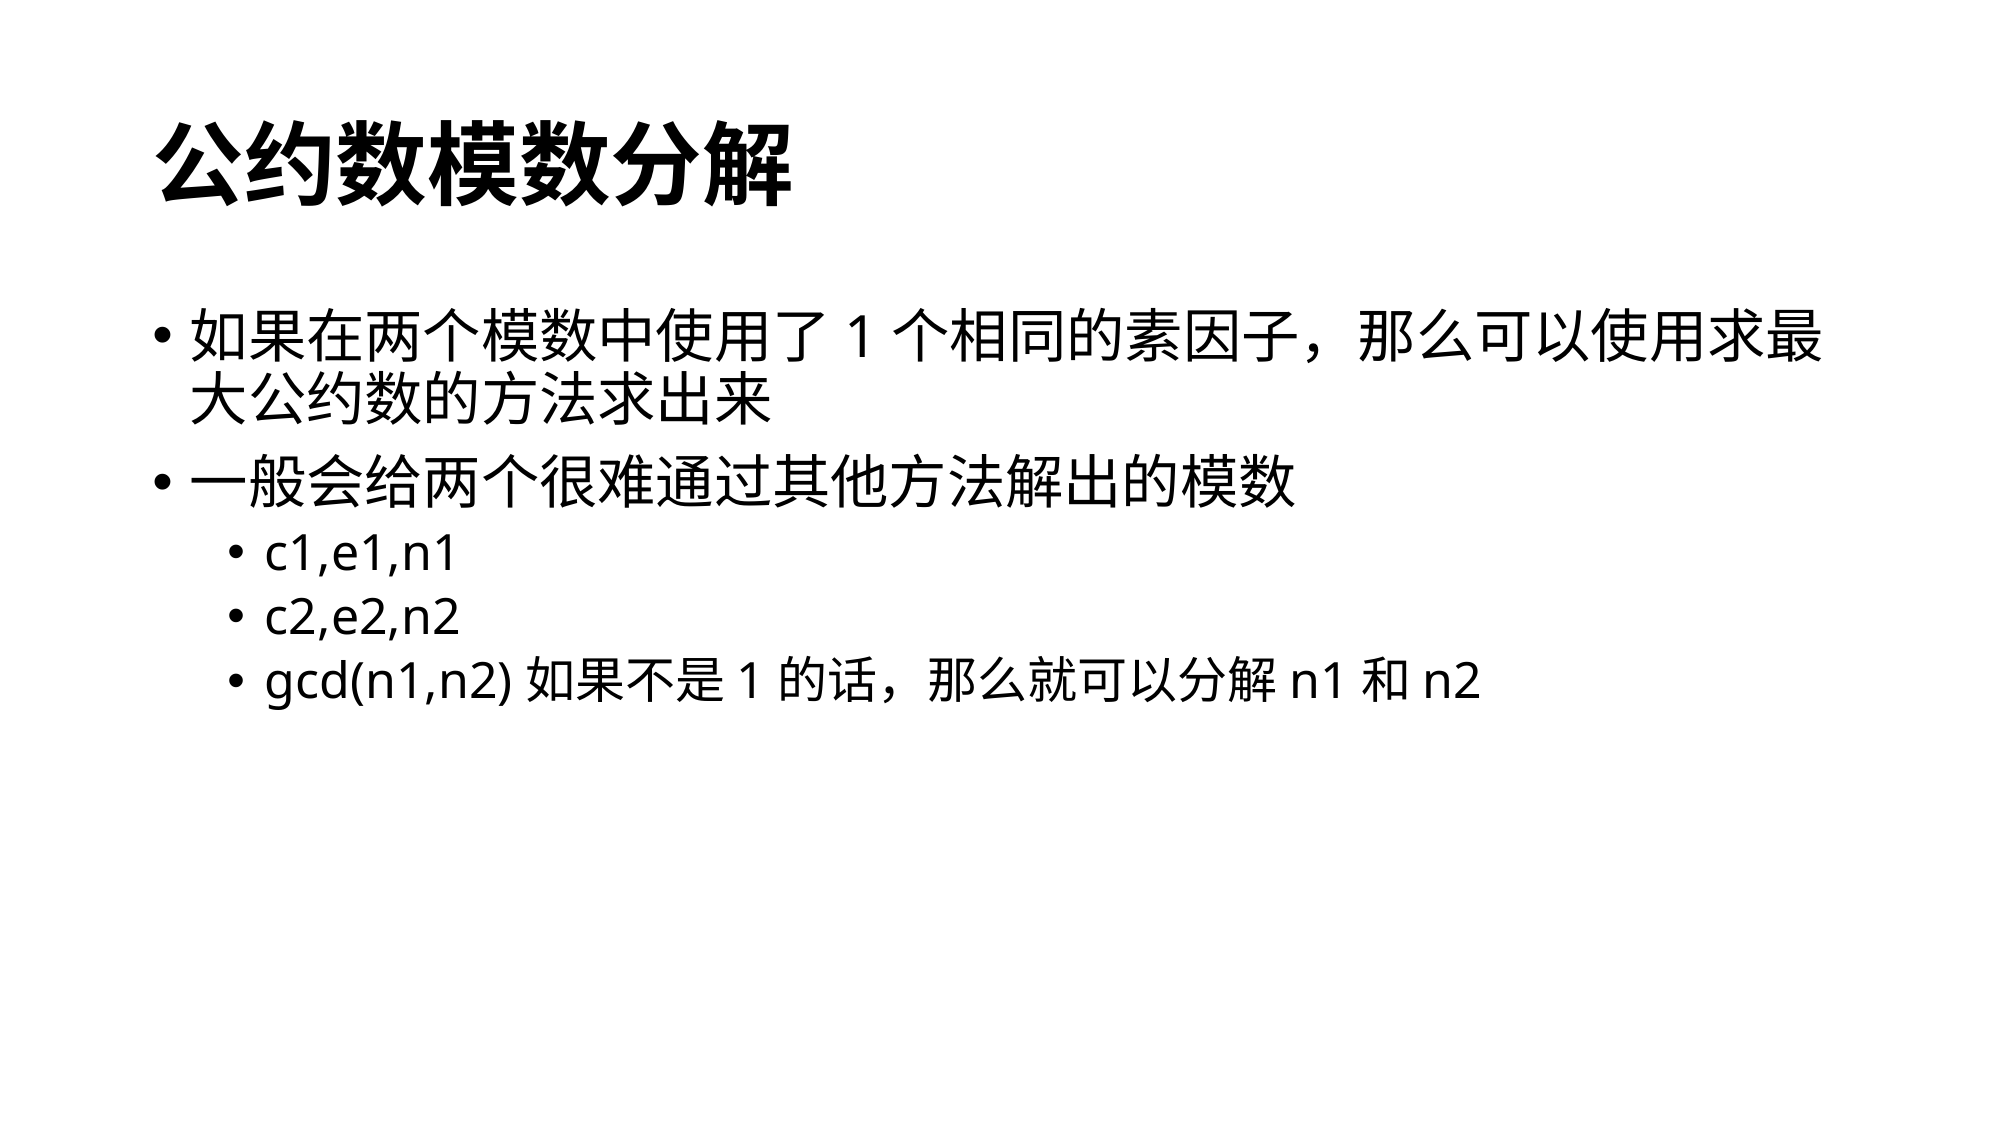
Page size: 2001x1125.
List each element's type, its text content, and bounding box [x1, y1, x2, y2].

list 如果在两个模数中使用了1个相同的素因子，那么可以使用求最大公约数的方法求出来 一般会给两个很难通过其他方法解出的模数 c1,e1,n1 c2,e2,n2 gcd(n1,n2)如果不是1的话，那么就可以分解n1和n2 [137, 299, 1863, 1014]
title 公约数模数分解 [137, 59, 1863, 278]
